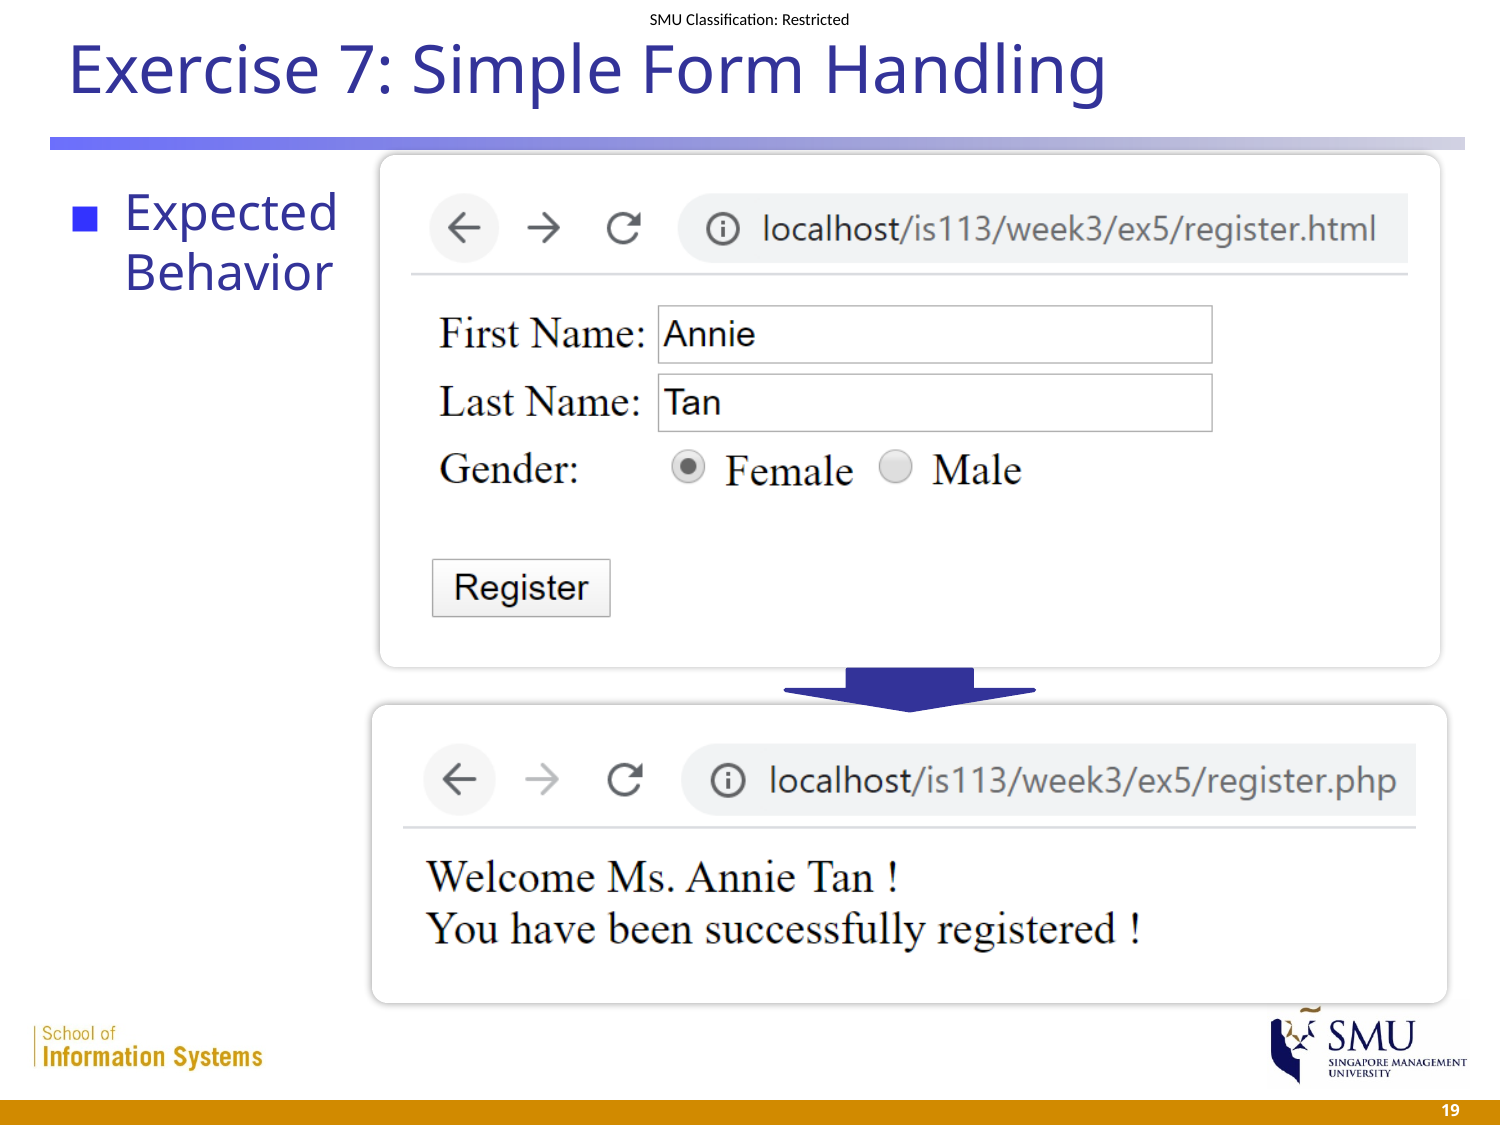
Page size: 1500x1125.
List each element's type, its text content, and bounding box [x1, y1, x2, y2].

picture [27, 1012, 266, 1073]
title Exercise 7: Simple Form Handling [52, 13, 1500, 120]
picture [410, 186, 1409, 636]
slide_number 19 [1262, 1072, 1475, 1123]
picture [403, 735, 1417, 972]
text_box [783, 667, 1037, 713]
list Expected Behavior [53, 172, 452, 1040]
picture [1267, 999, 1470, 1072]
